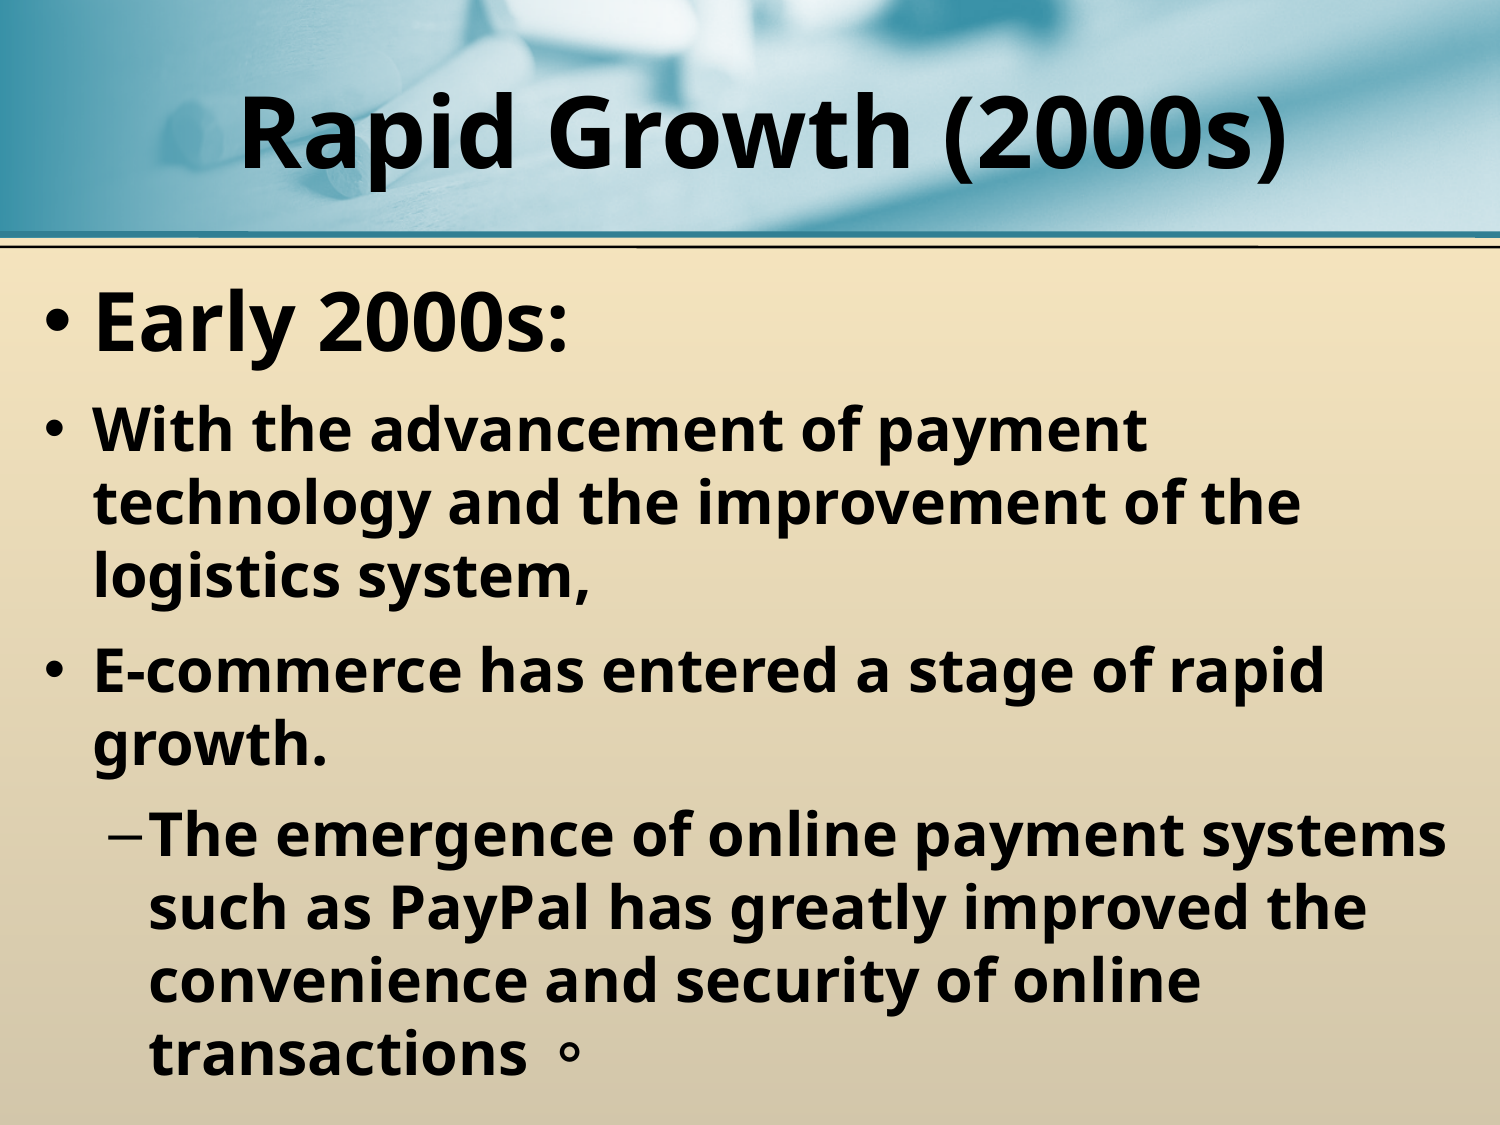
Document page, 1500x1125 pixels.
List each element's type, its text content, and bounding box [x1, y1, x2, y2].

title Rapid Growth (2000s) [45, 24, 1481, 233]
list Early 2000s: With the advancement of payment technology and the improvement of the logistics system, E-commerce has entered a stage of rapid growth. The emergence of online payment systems such as PayPal has greatly improved the convenience and security of online transactions。 [29, 262, 1481, 1103]
